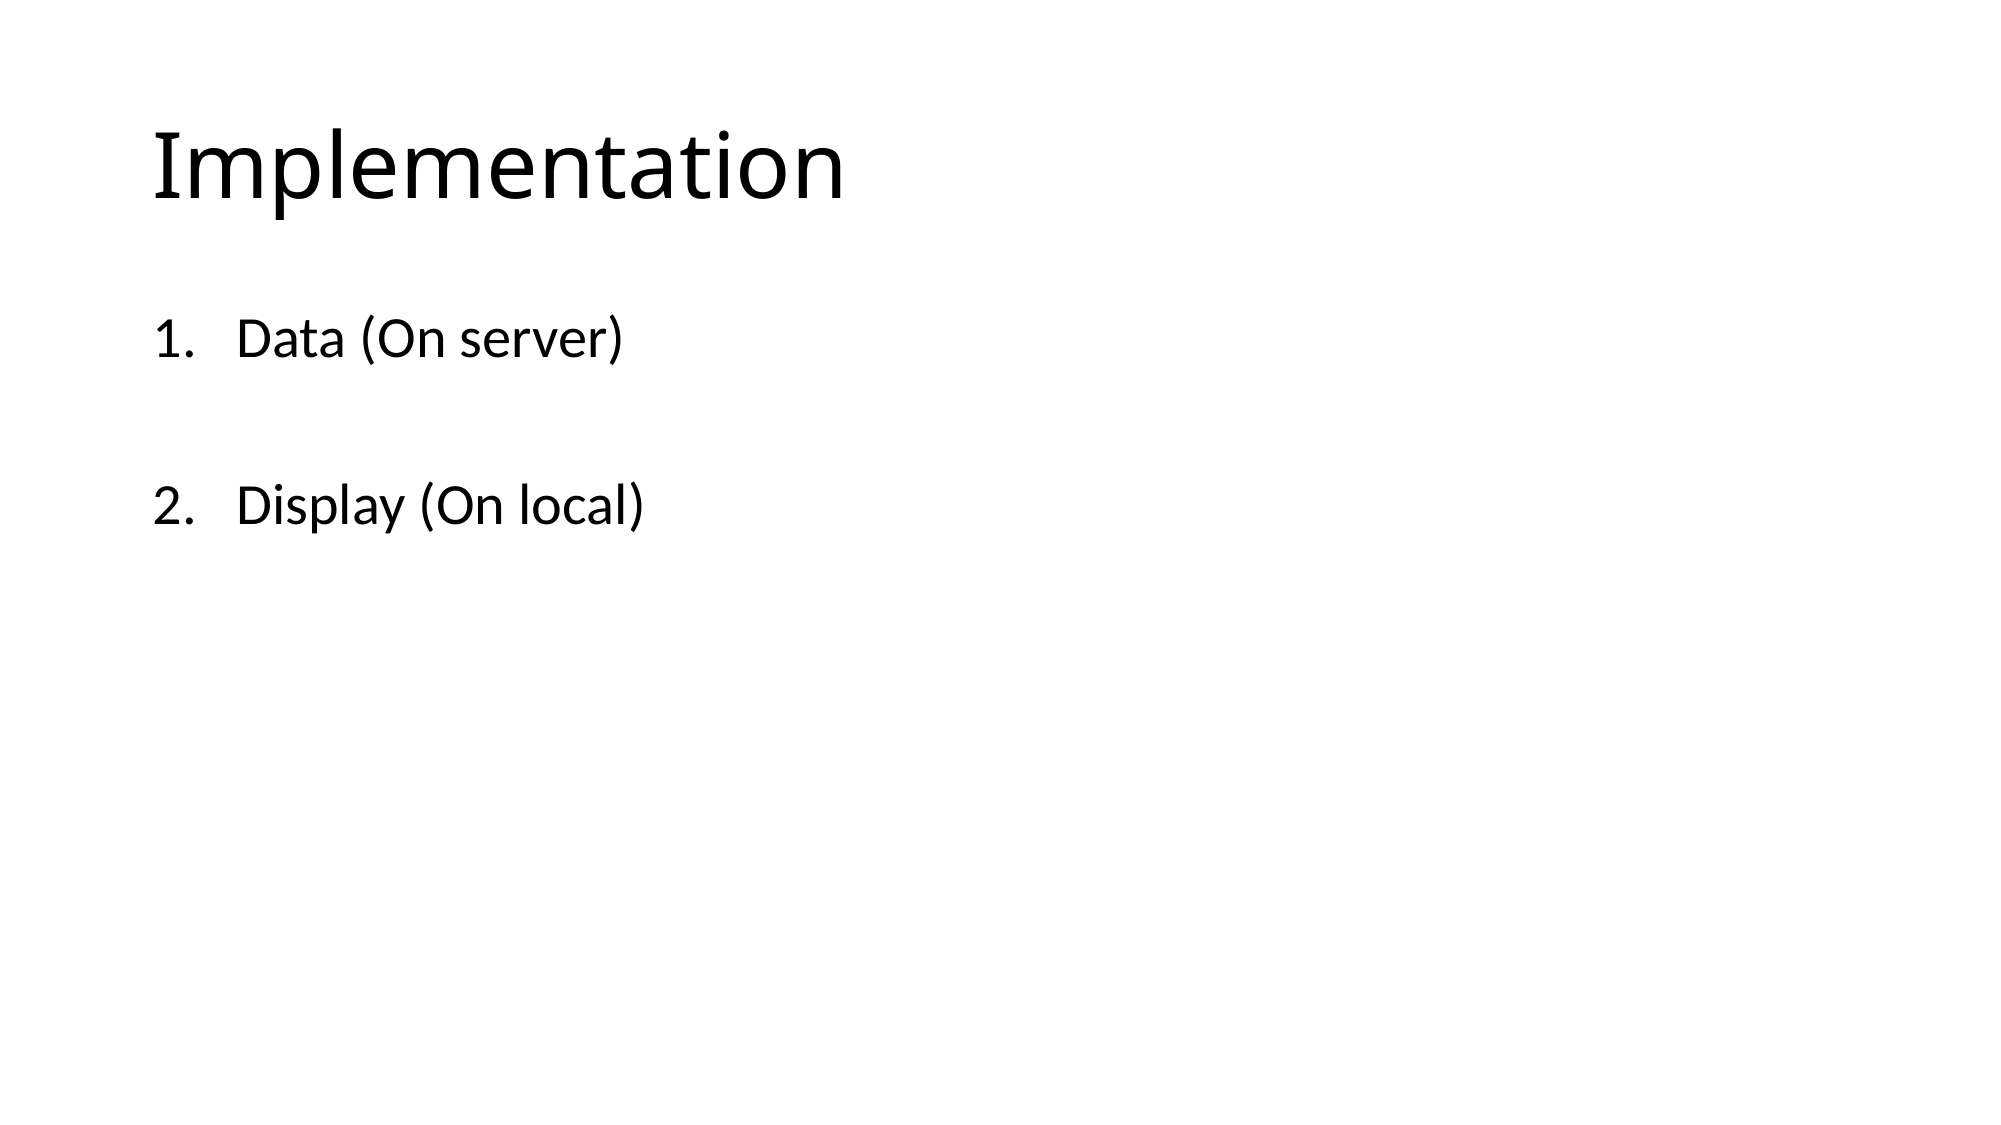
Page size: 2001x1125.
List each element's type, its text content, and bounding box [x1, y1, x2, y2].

list Data (On server) Display (On local) [137, 299, 1863, 1014]
title Implementation [137, 59, 1863, 278]
